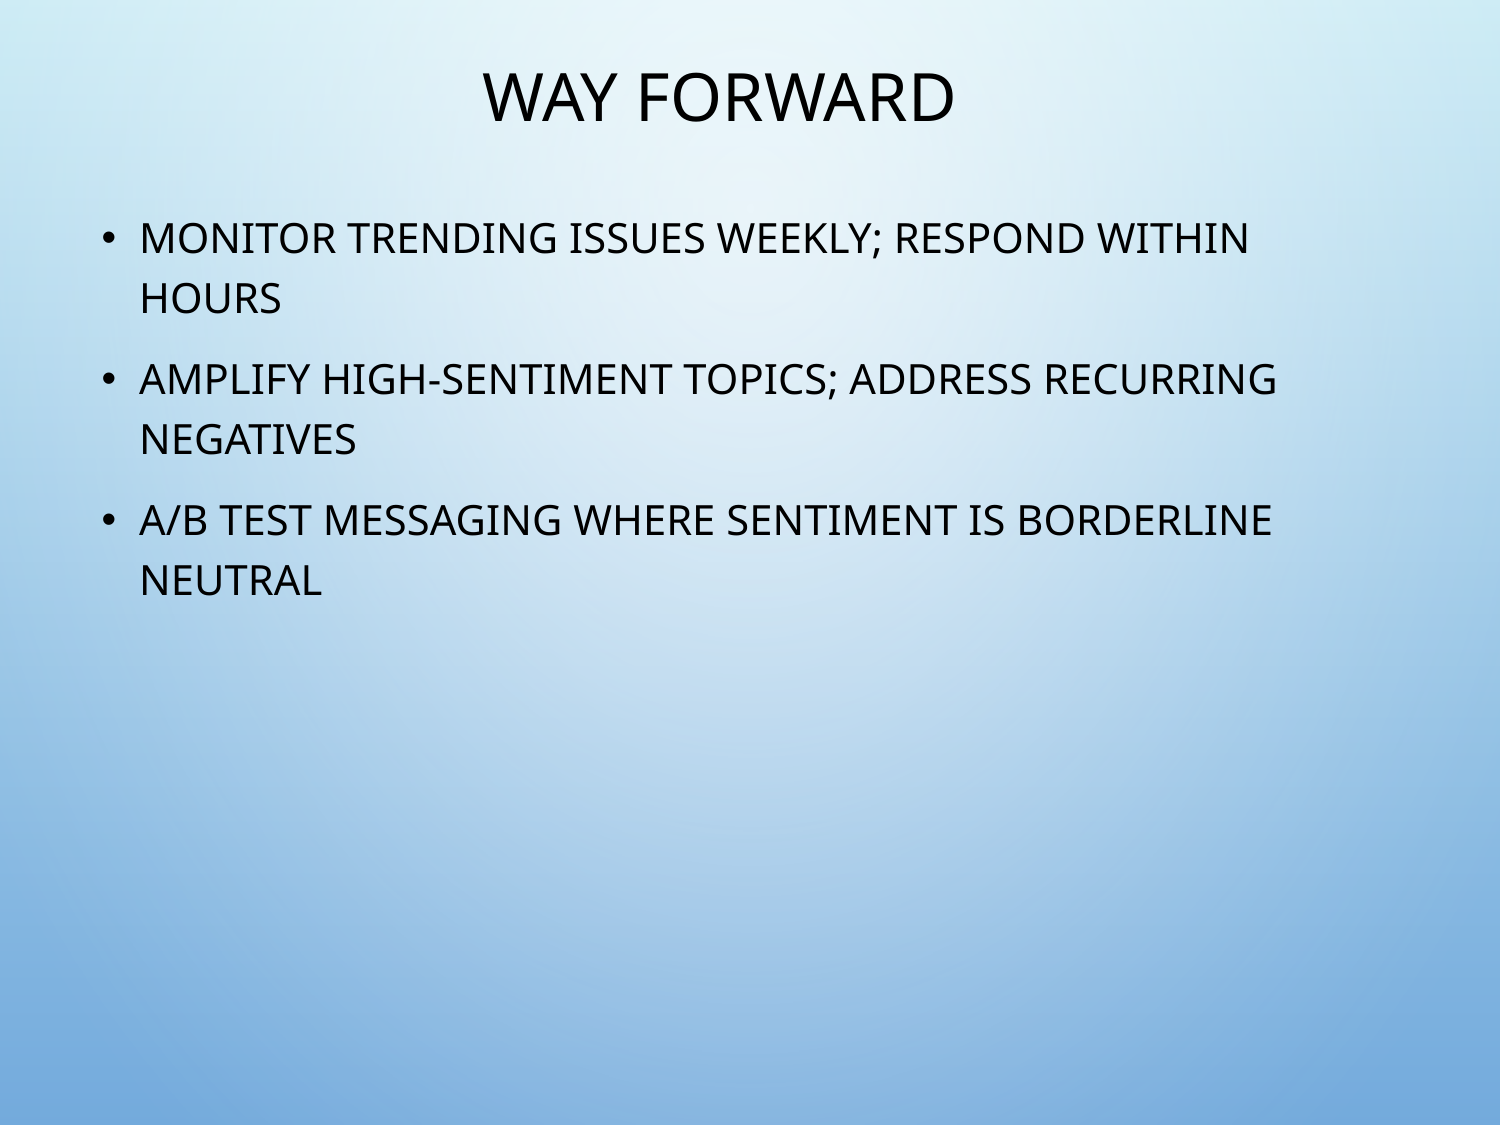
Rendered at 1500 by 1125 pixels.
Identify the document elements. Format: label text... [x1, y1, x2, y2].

list Monitor trending issues weekly; respond within hours Amplify high-sentiment topics; address recurring negatives A/B test messaging where sentiment is borderline neutral [86, 194, 1354, 647]
title WAY FORWARD [73, 0, 1367, 209]
